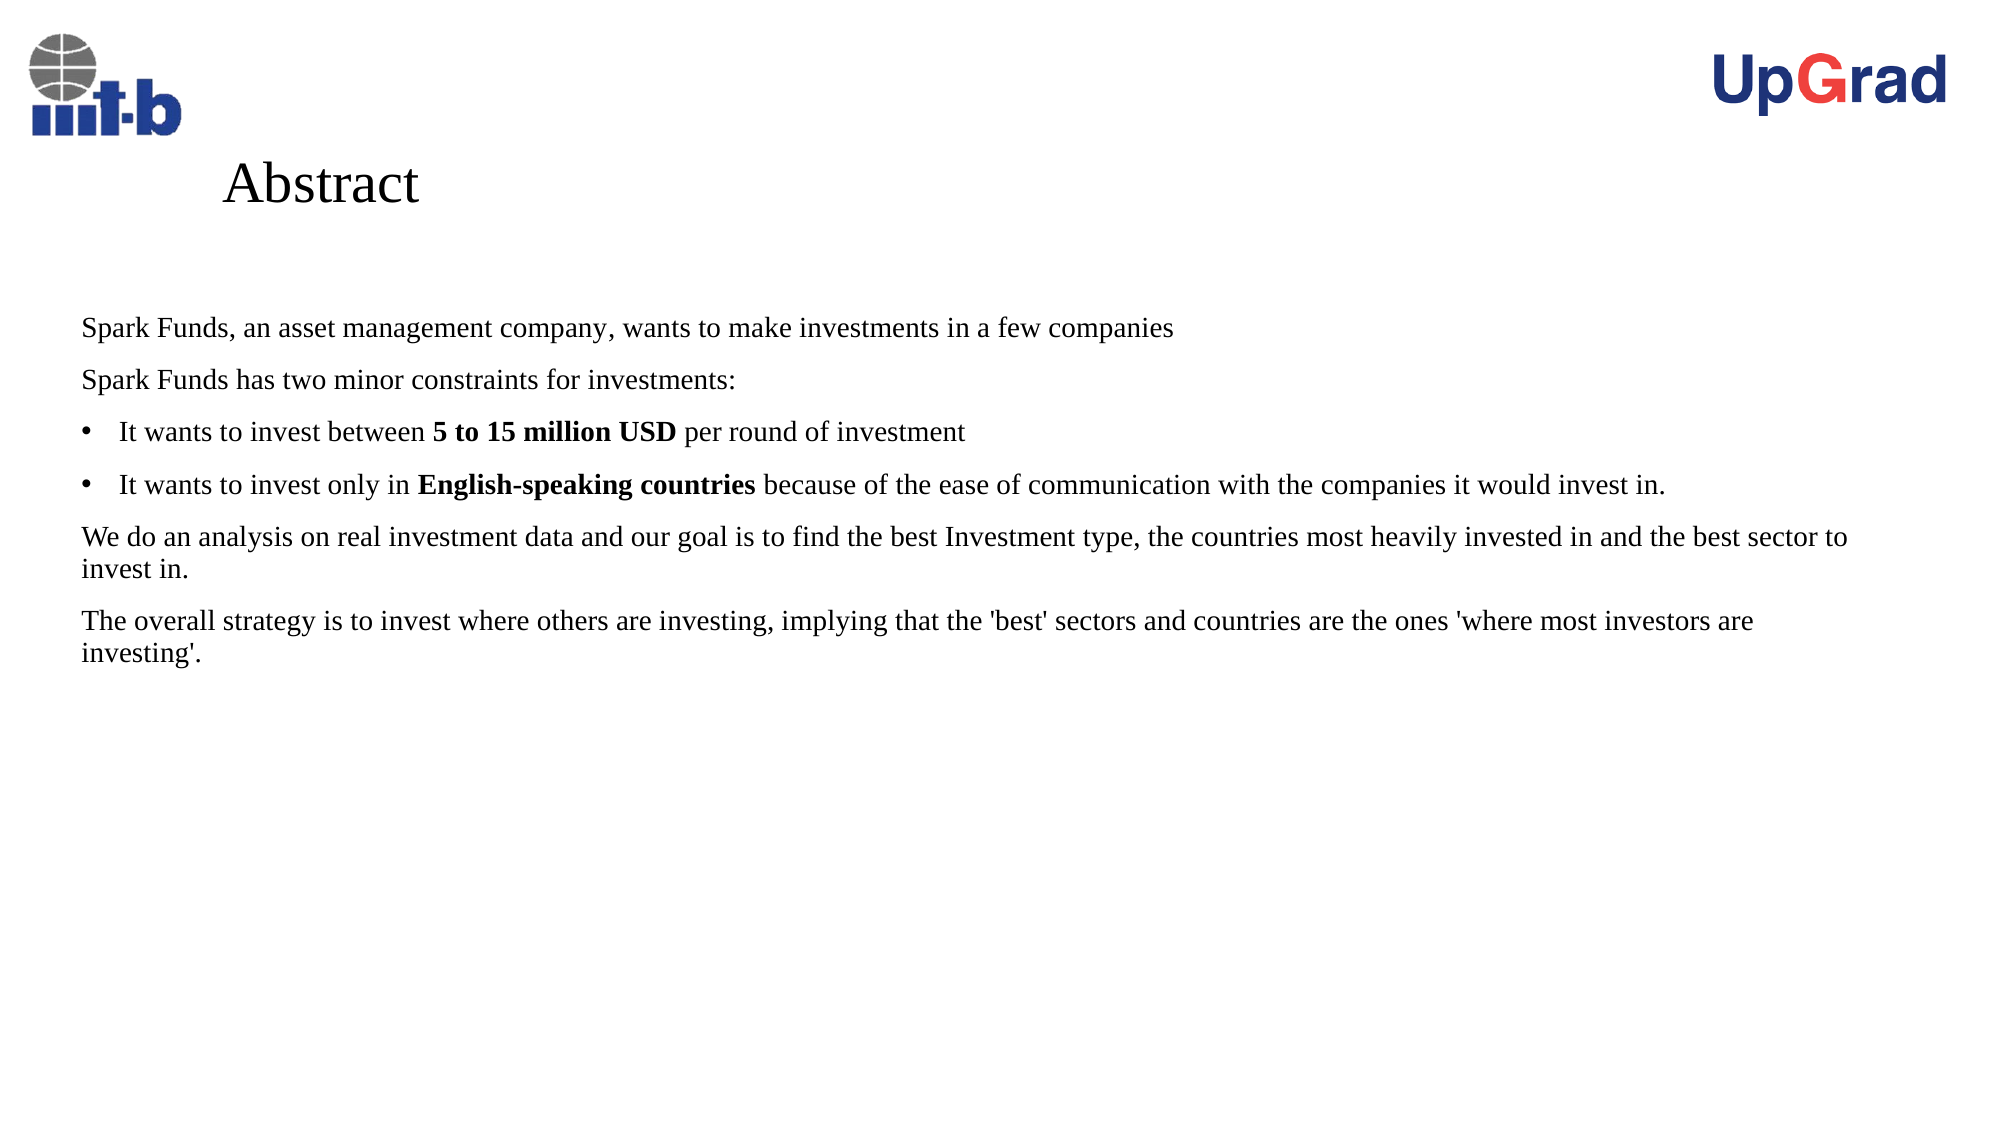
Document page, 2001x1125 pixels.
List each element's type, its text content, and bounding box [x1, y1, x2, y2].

picture [0, 29, 208, 163]
list Spark Funds, an asset management company, wants to make investments in a few companies Spark Funds has two minor constraints for investments: It wants to invest between 5 to 15 million USD per round of investment It wants to invest only in English-speaking countries because of the ease of communication with the companies it would invest in. We do an analysis on real investment data and our goal is to find the best Investment type, the countries most heavily invested in and the best sector to invest in. The overall strategy is to invest where others are investing, implying that the 'best' sectors and countries are the ones 'where most investors are investing'. [66, 304, 1899, 1017]
title Abstract [186, 104, 1715, 246]
picture [1714, 53, 1952, 116]
